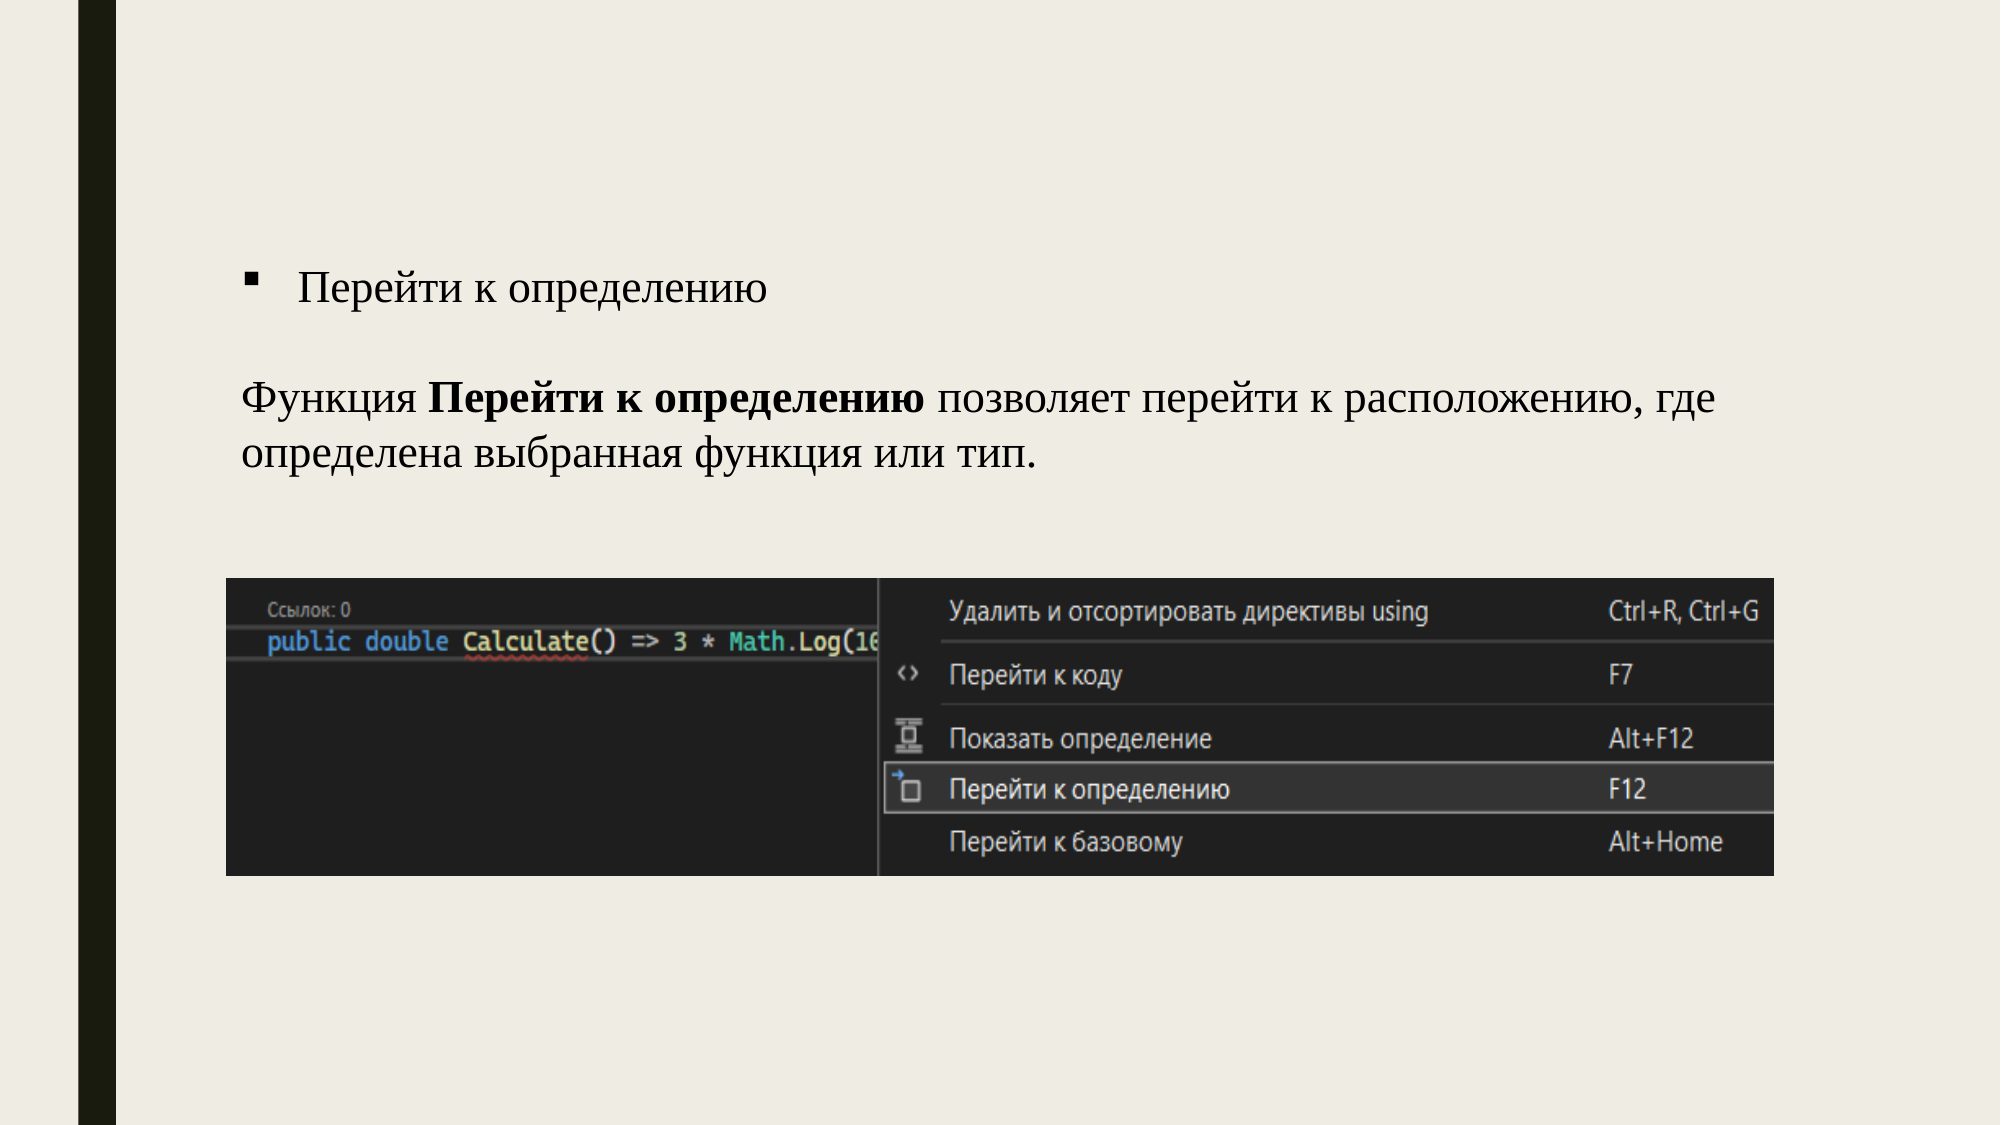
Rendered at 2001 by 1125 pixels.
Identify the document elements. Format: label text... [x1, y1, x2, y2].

text_box Перейти к определению Функция Перейти к определению позволяет перейти к расположению, где определена выбранная функция или тип. [226, 249, 1774, 578]
picture [226, 578, 1774, 876]
